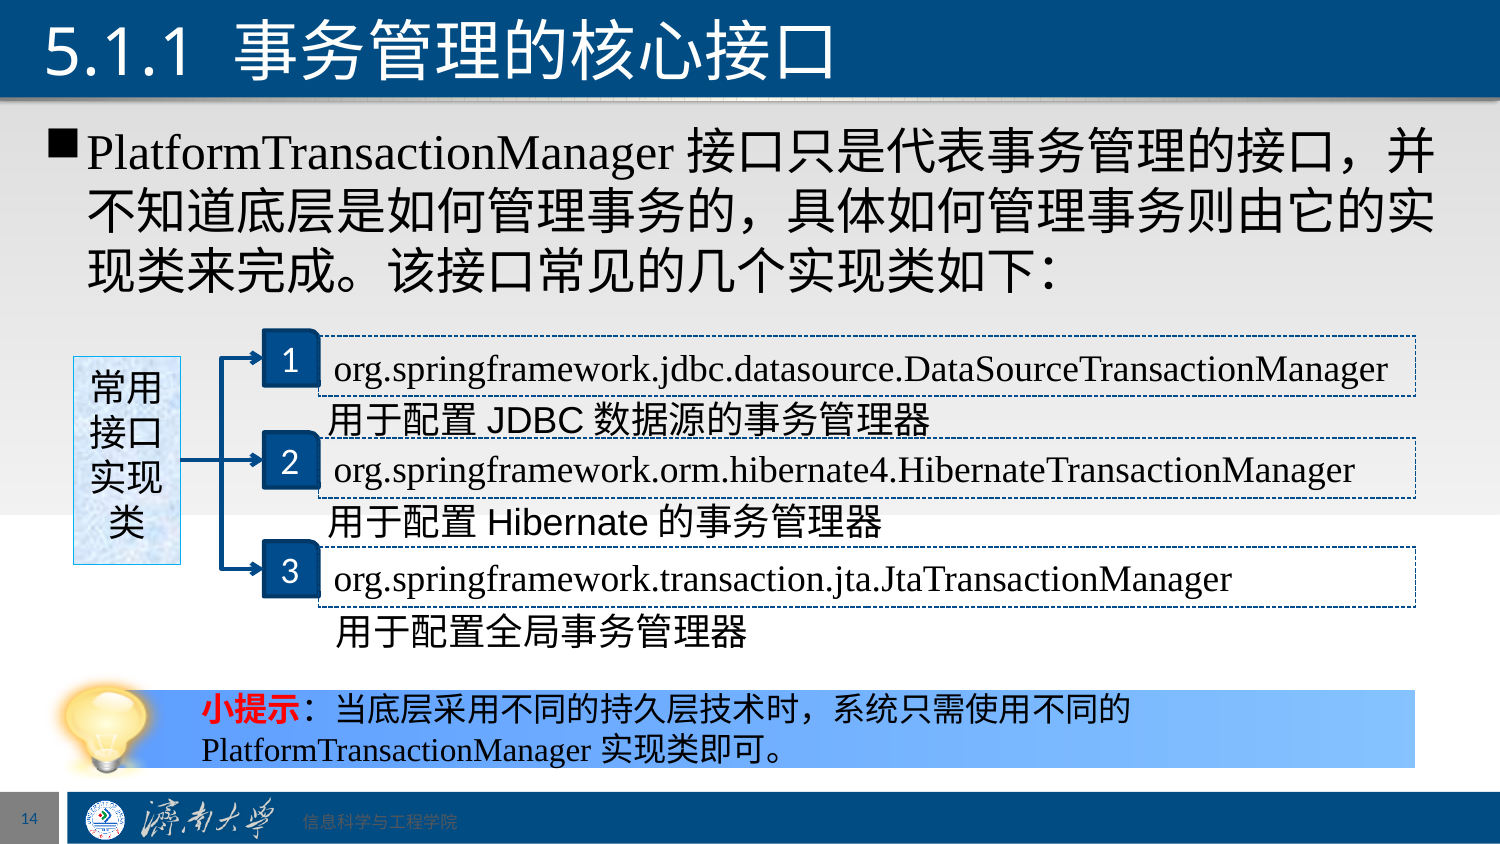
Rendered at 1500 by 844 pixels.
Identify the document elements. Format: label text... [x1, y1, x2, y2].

text_box 用于配置全局事务管理器 [321, 616, 764, 660]
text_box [32, 673, 1415, 782]
title 5.1.1 事务管理的核心接口 [0, 0, 1500, 98]
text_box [269, 432, 1416, 499]
text_box 常用接口实现类 [71, 354, 182, 567]
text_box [263, 541, 1416, 608]
text_box 用于配置JDBC数据源的事务管理器 [313, 405, 946, 430]
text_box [180, 460, 265, 570]
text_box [180, 357, 265, 458]
text_box [73, 130, 1415, 213]
picture [85, 800, 125, 840]
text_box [263, 330, 1416, 397]
list PlatformTransactionManager接口只是代表事务管理的接口，并不知道底层是如何管理事务的，具体如何管理事务则由它的实现类来完成。该接口常见的几个实现类如下： [29, 112, 1484, 791]
text_box 用于配置Hibernate的事务管理器 [313, 507, 898, 539]
